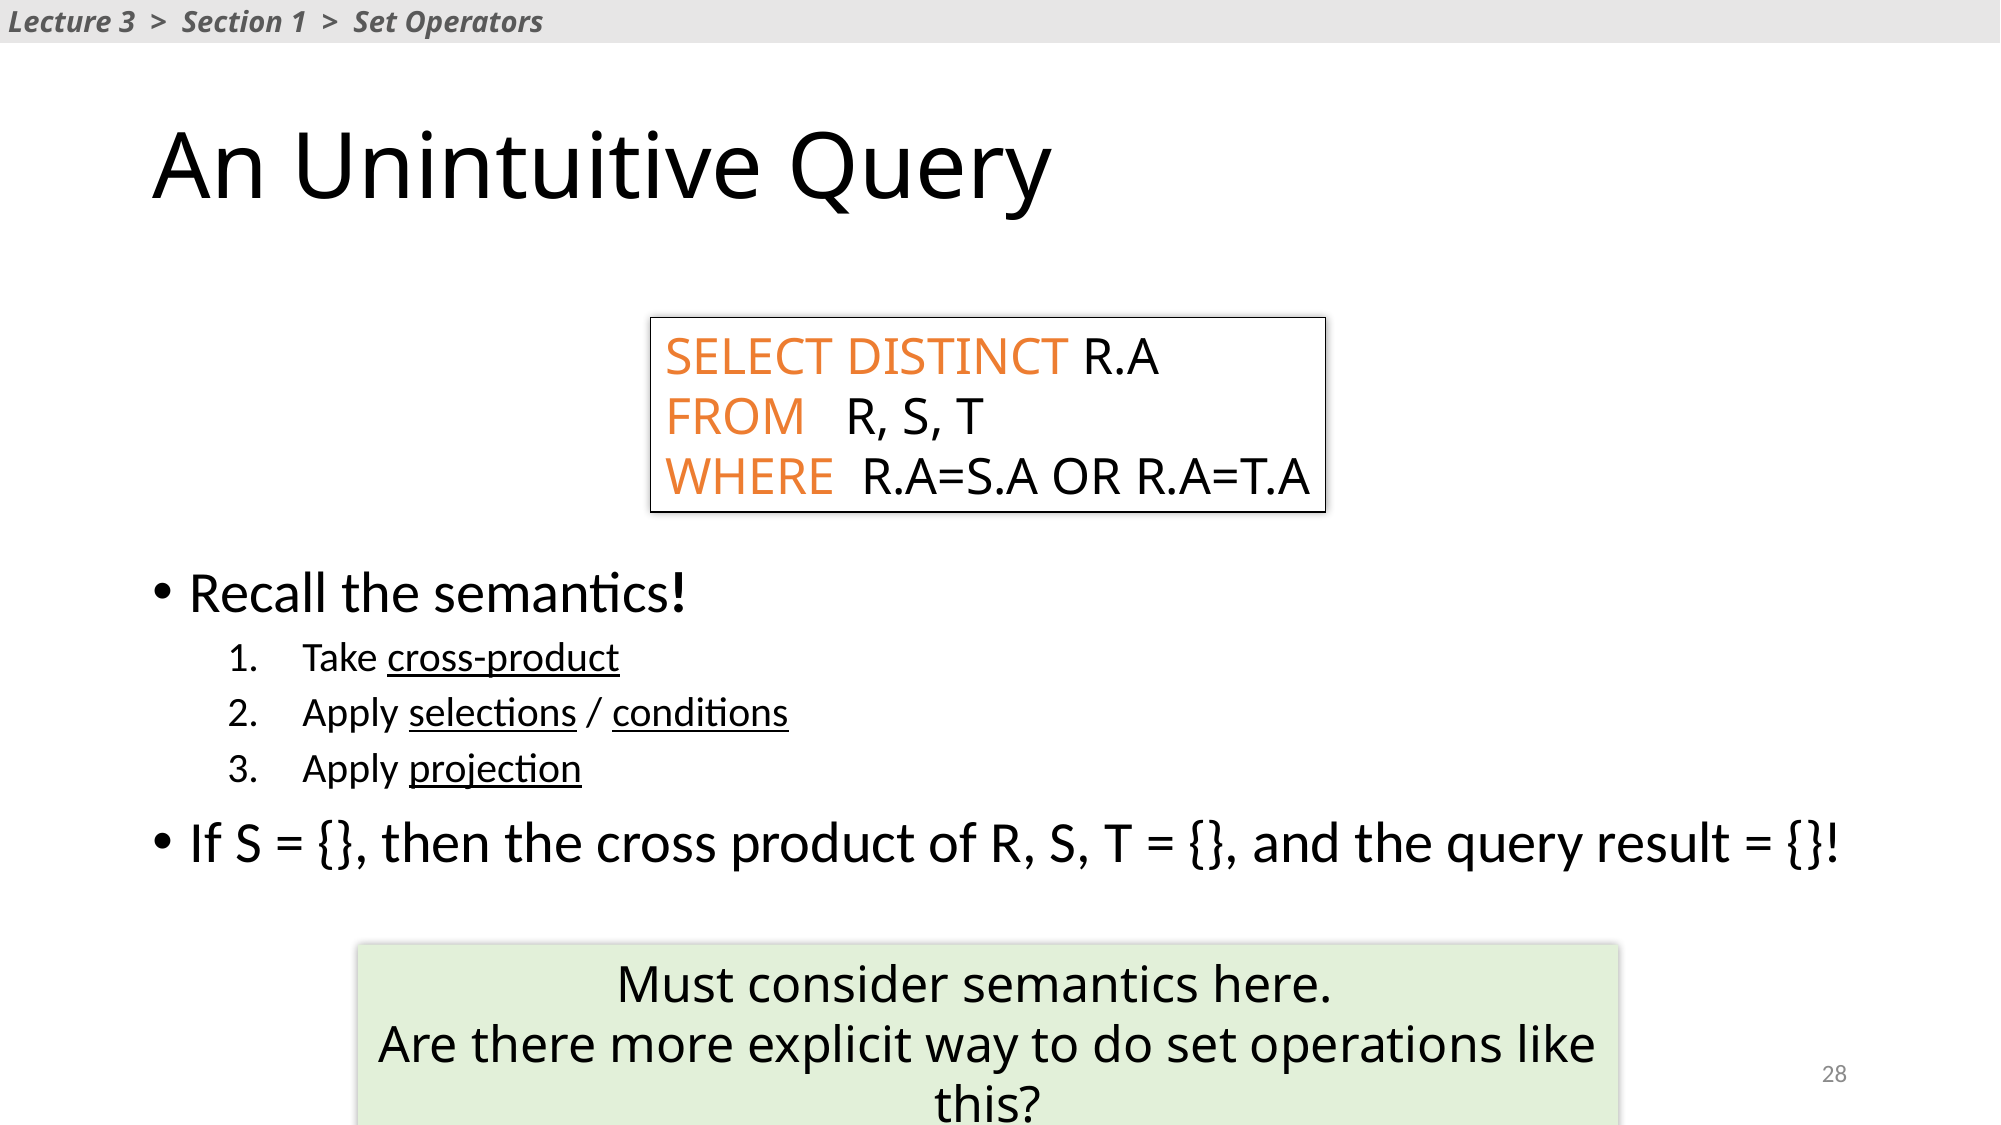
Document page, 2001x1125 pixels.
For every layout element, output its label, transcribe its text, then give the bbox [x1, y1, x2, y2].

text_box Recall the semantics! Take cross-product Apply selections / conditions Apply projection If S = {}, then the cross product of R, S, T = {}, and the query result = {}! [137, 554, 1907, 896]
text_box Must consider semantics here. Are there more explicit way to do set operations like this? [357, 944, 1619, 1125]
slide_number 28 [1627, 1042, 1863, 1103]
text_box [0, 0, 2000, 47]
title An Unintuitive Query [137, 59, 1863, 278]
text_box SELECT DISTINCT R.A FROM R, S, T WHERE R.A=S.A OR R.A=T.A [650, 317, 1326, 513]
